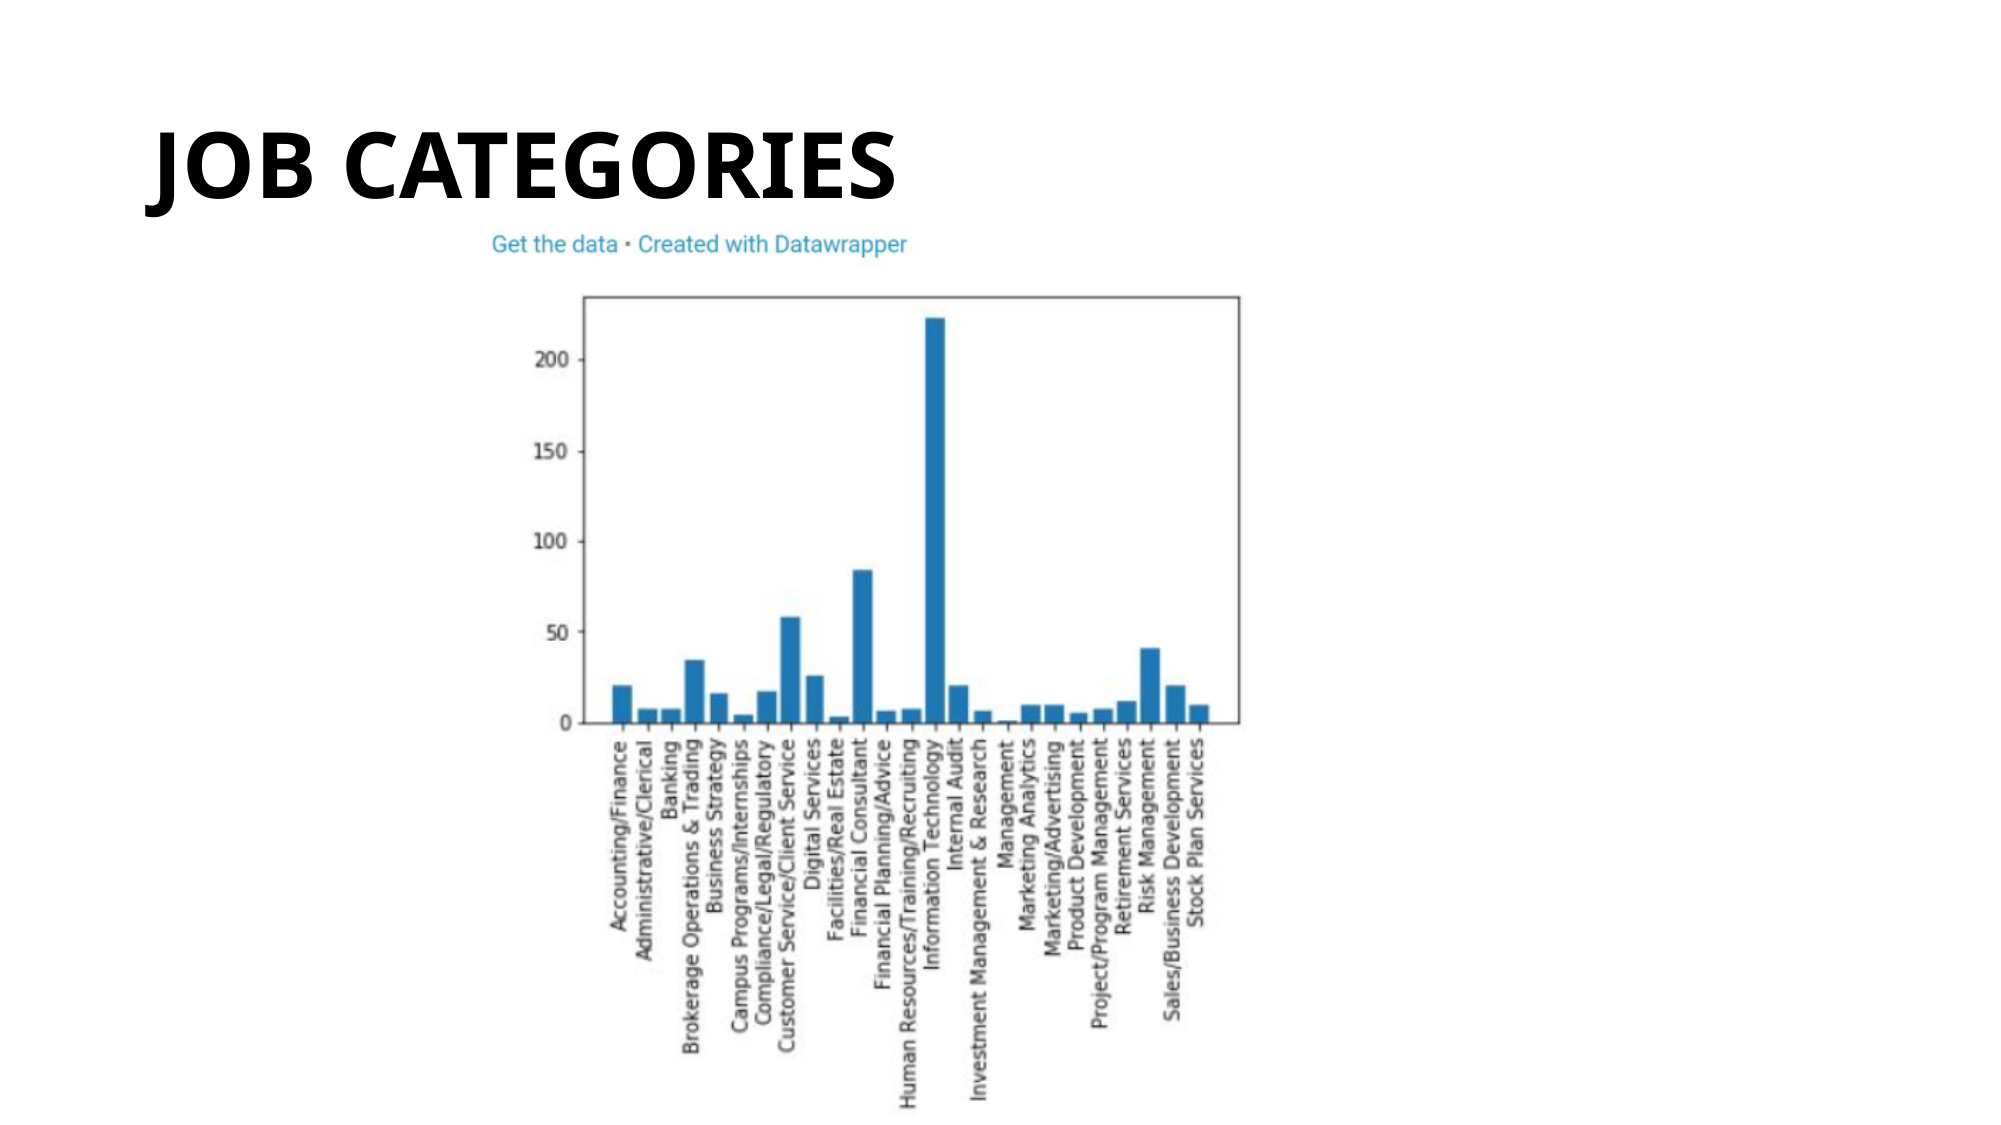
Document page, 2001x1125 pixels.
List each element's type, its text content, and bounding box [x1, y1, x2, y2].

title JOB CATEGORIES [137, 59, 1863, 278]
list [468, 215, 1346, 1125]
